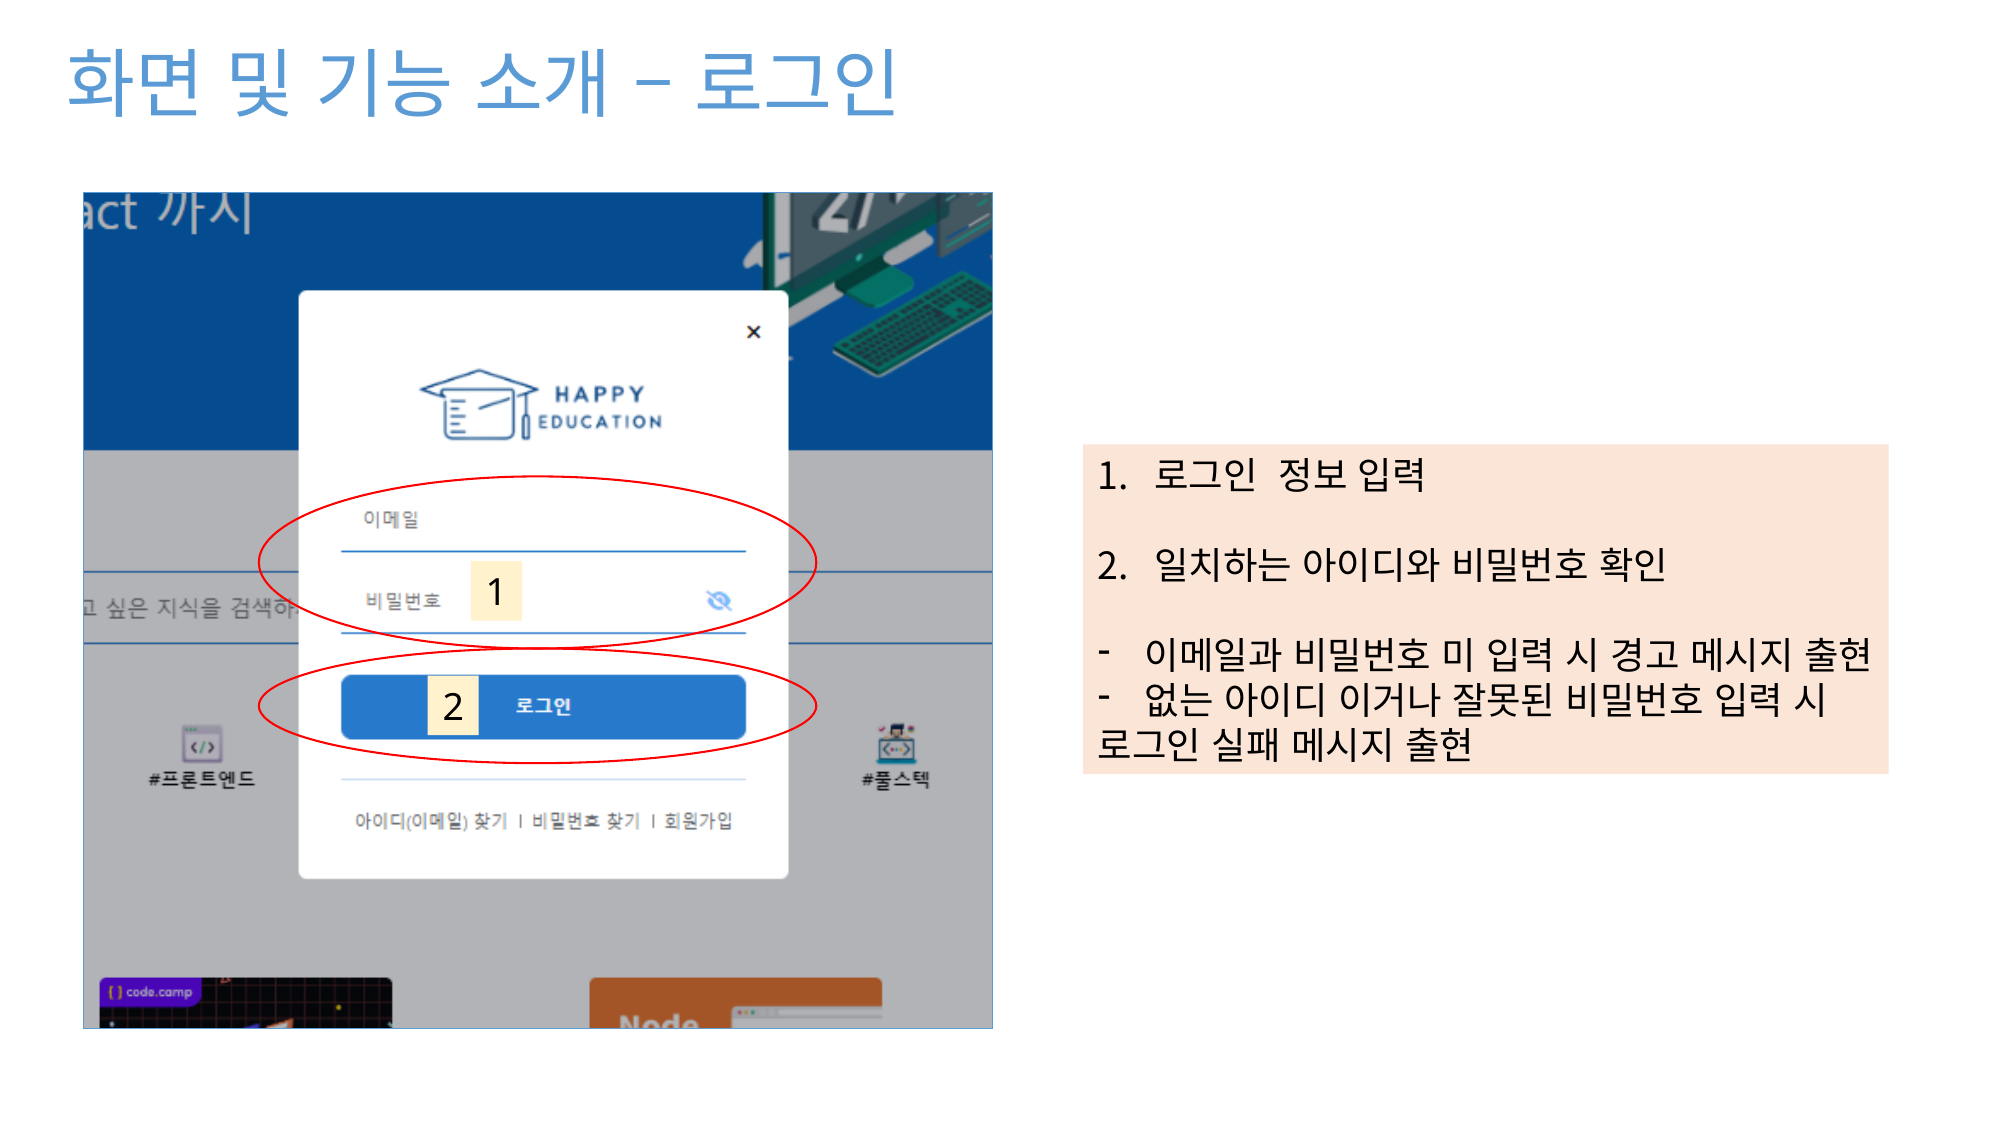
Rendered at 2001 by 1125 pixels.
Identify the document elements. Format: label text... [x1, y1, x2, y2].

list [82, 192, 993, 1029]
text_box 화면 및 기능 소개 – 로그인 [51, 28, 1777, 148]
text_box 로그인 정보 입력 일치하는 아이디와 비밀번호 확인 이메일과 비밀번호 미 입력 시 경고 메시지 출현 없는 아이디 이거나 잘못된 비밀번호 입력 시 로그인 실패 메시지 출현 [1083, 444, 1889, 775]
